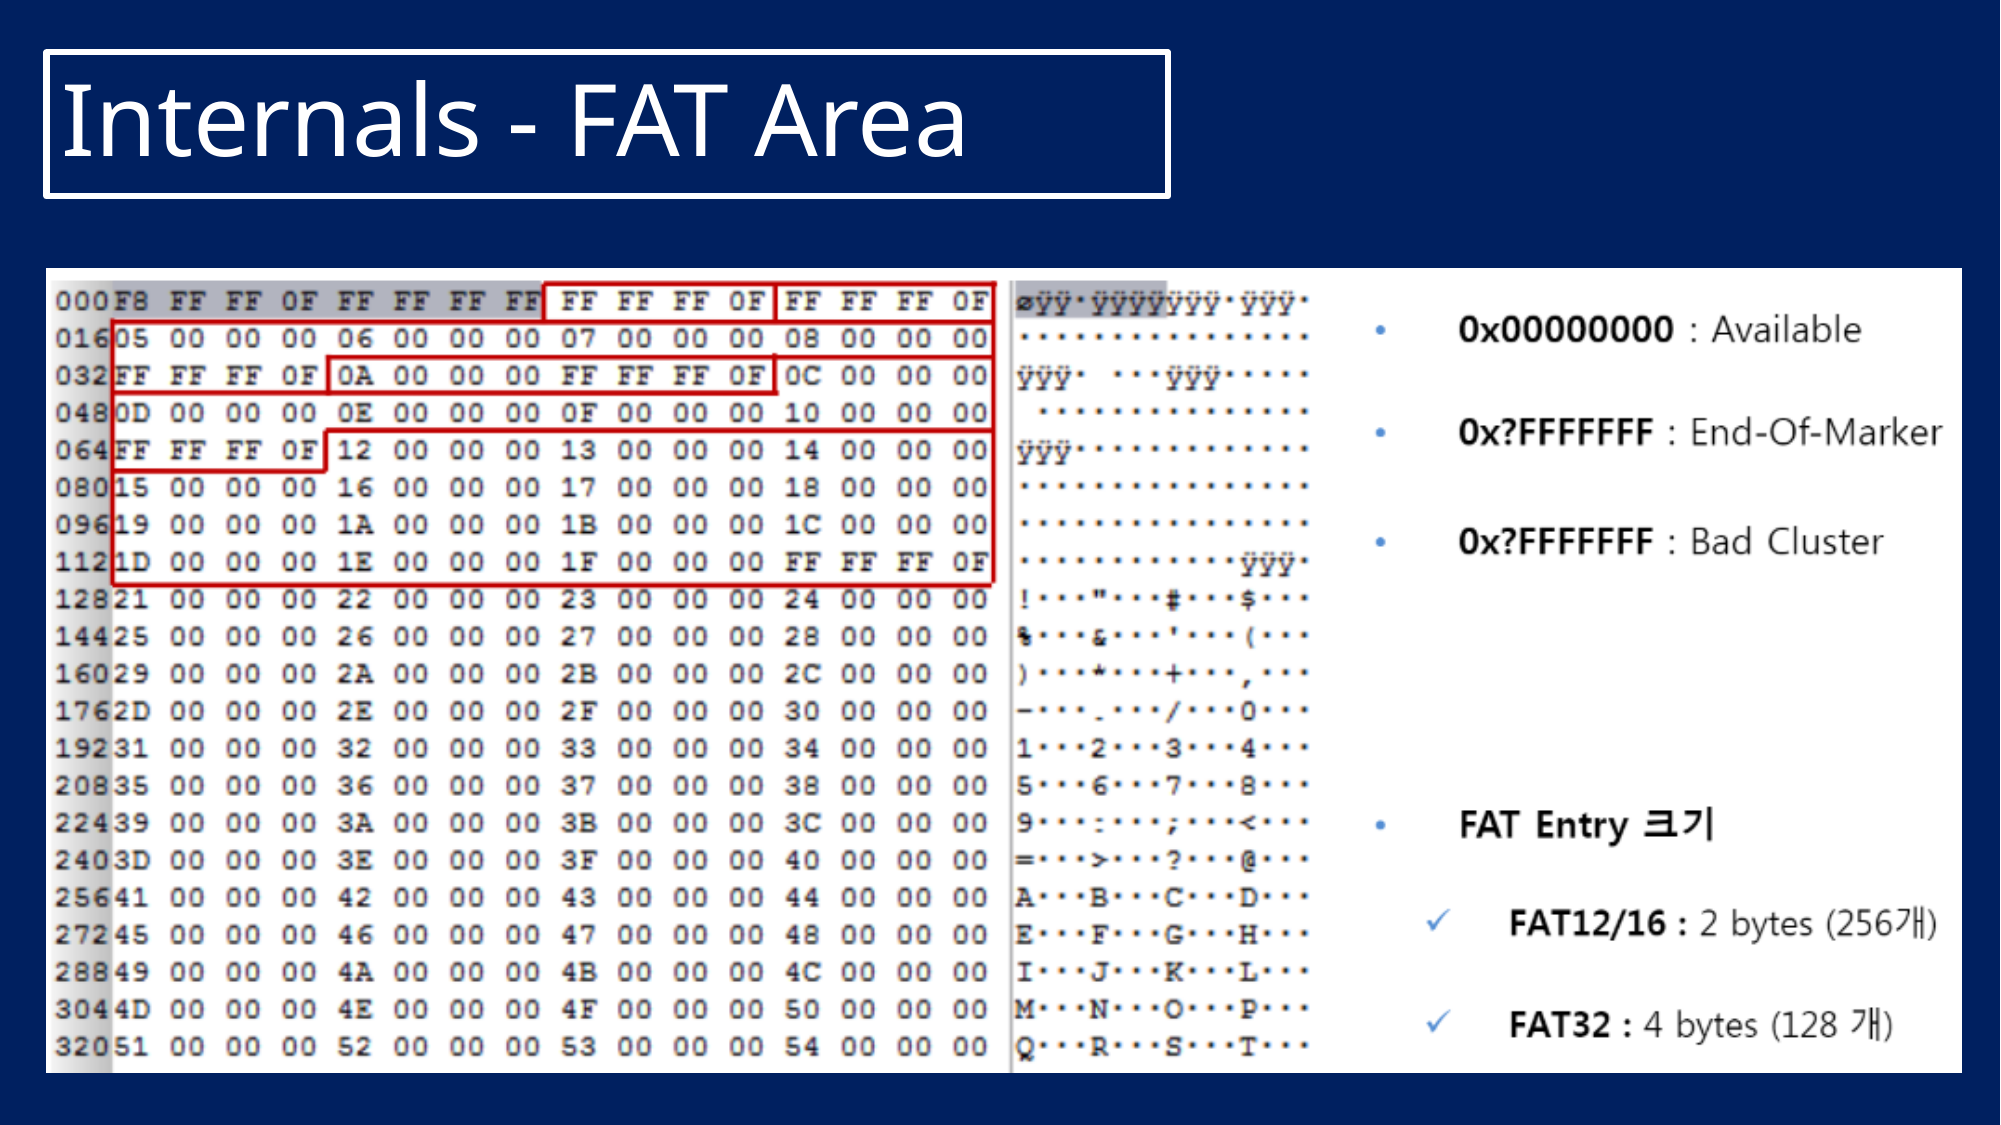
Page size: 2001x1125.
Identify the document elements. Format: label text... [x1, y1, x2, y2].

picture [46, 268, 1962, 1073]
title Internals - FAT Area [46, 52, 1168, 197]
